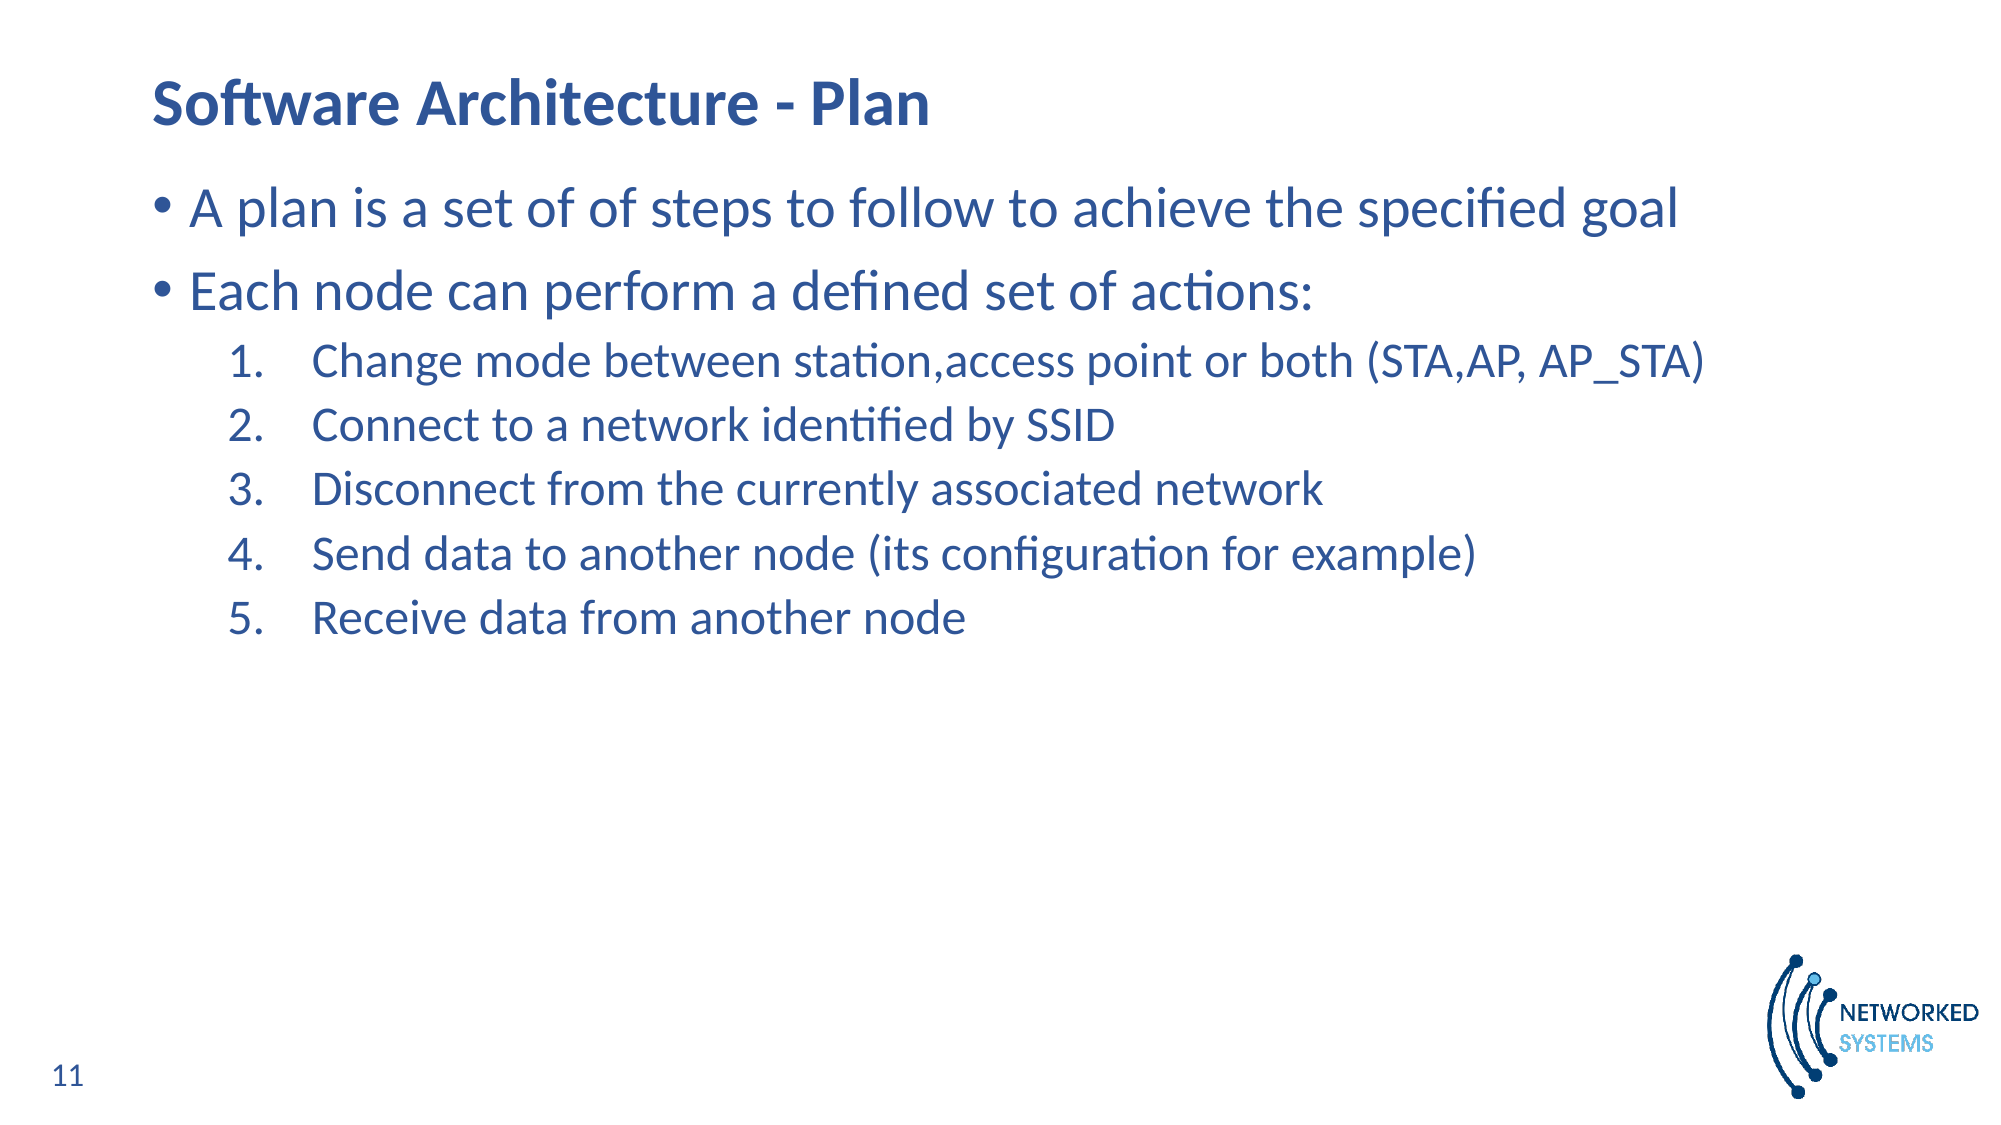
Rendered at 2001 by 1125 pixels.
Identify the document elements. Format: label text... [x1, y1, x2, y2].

picture [1765, 950, 1979, 1103]
list A plan is a set of of steps to follow to achieve the specified goal Each node can perform a defined set of actions: Change mode between station,access point or both (STA,AP, AP_STA) Connect to a network identified by SSID Disconnect from the currently associated network Send data to another node (its configuration for example) Receive data from another node [137, 169, 1863, 1014]
title Software Architecture - Plan [137, 59, 1863, 148]
